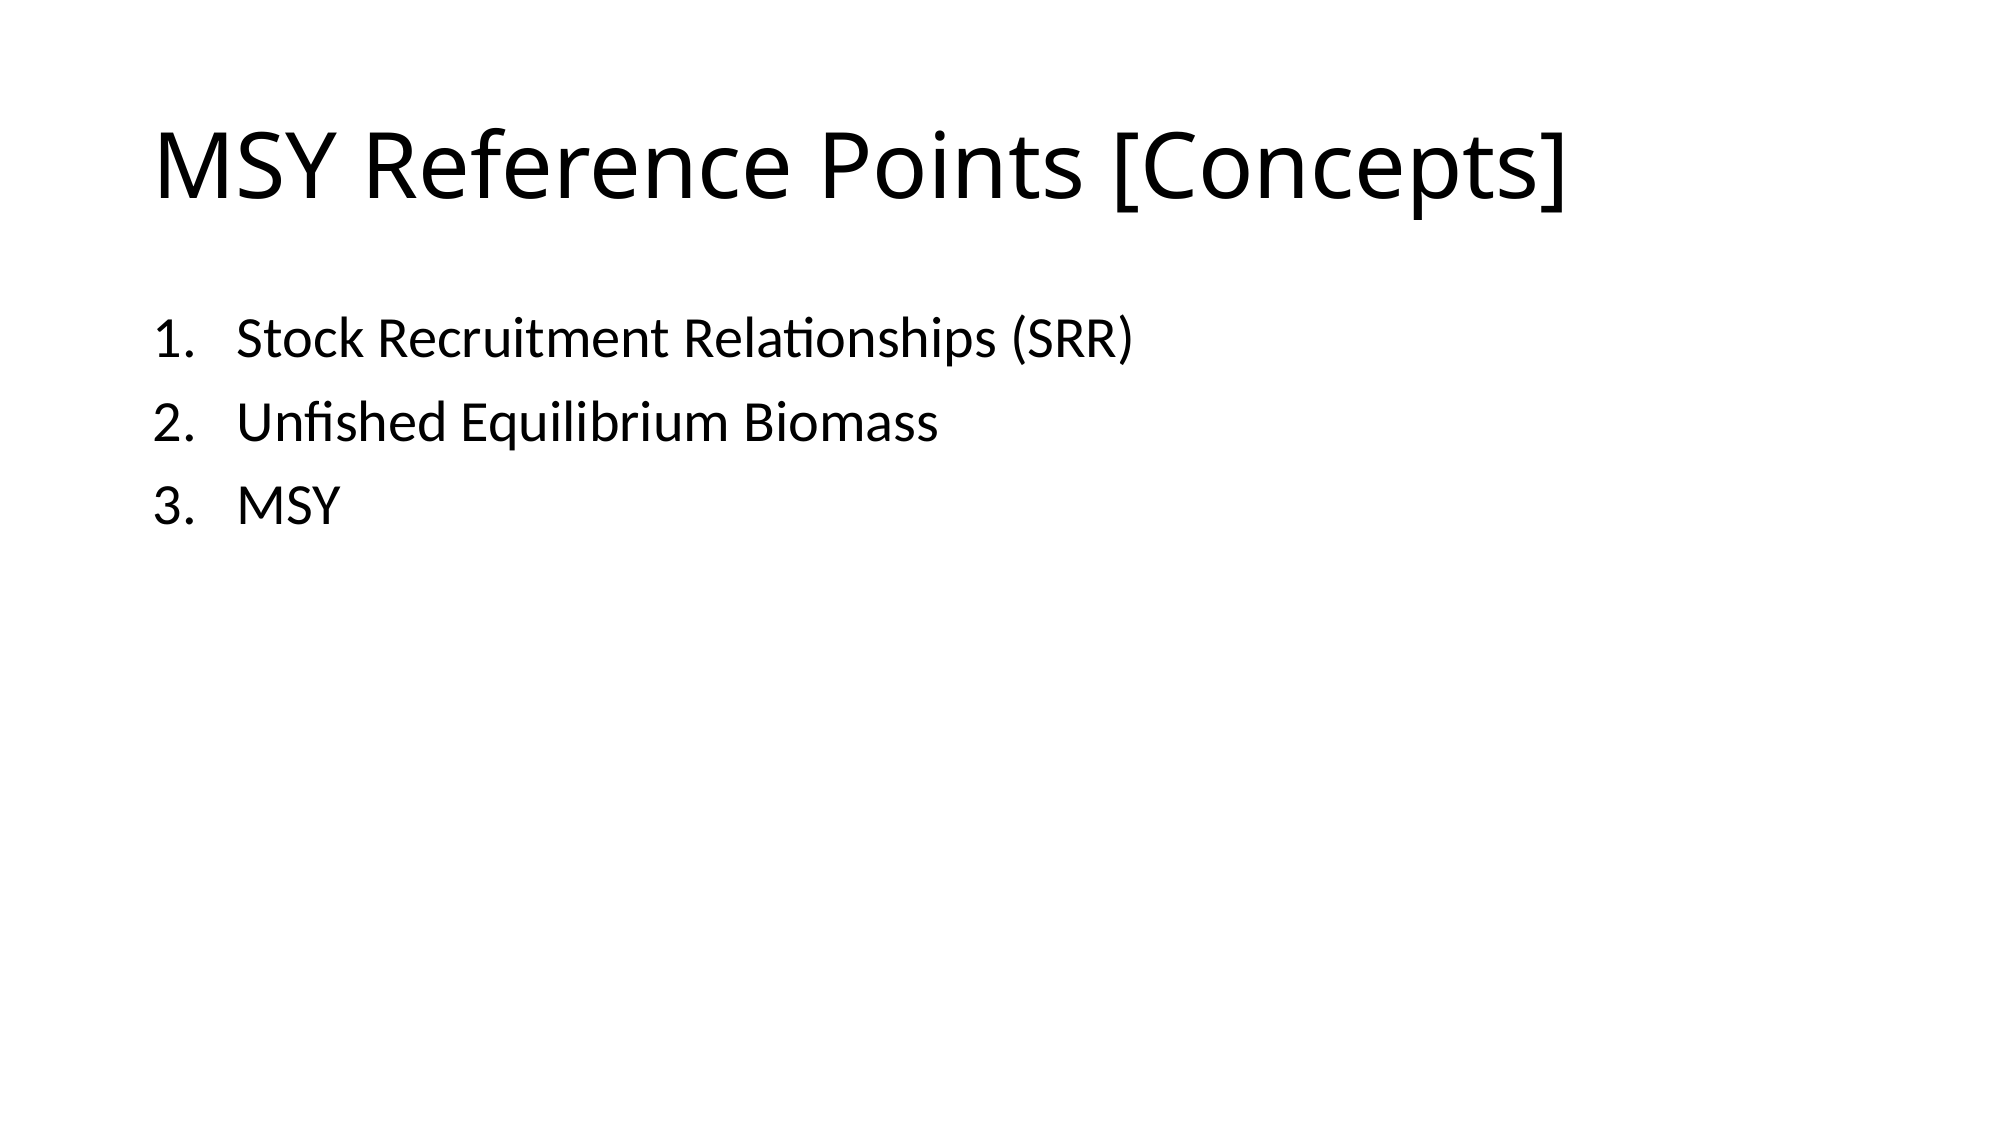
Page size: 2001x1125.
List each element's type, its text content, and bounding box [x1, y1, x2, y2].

title MSY Reference Points [Concepts] [137, 59, 1863, 278]
